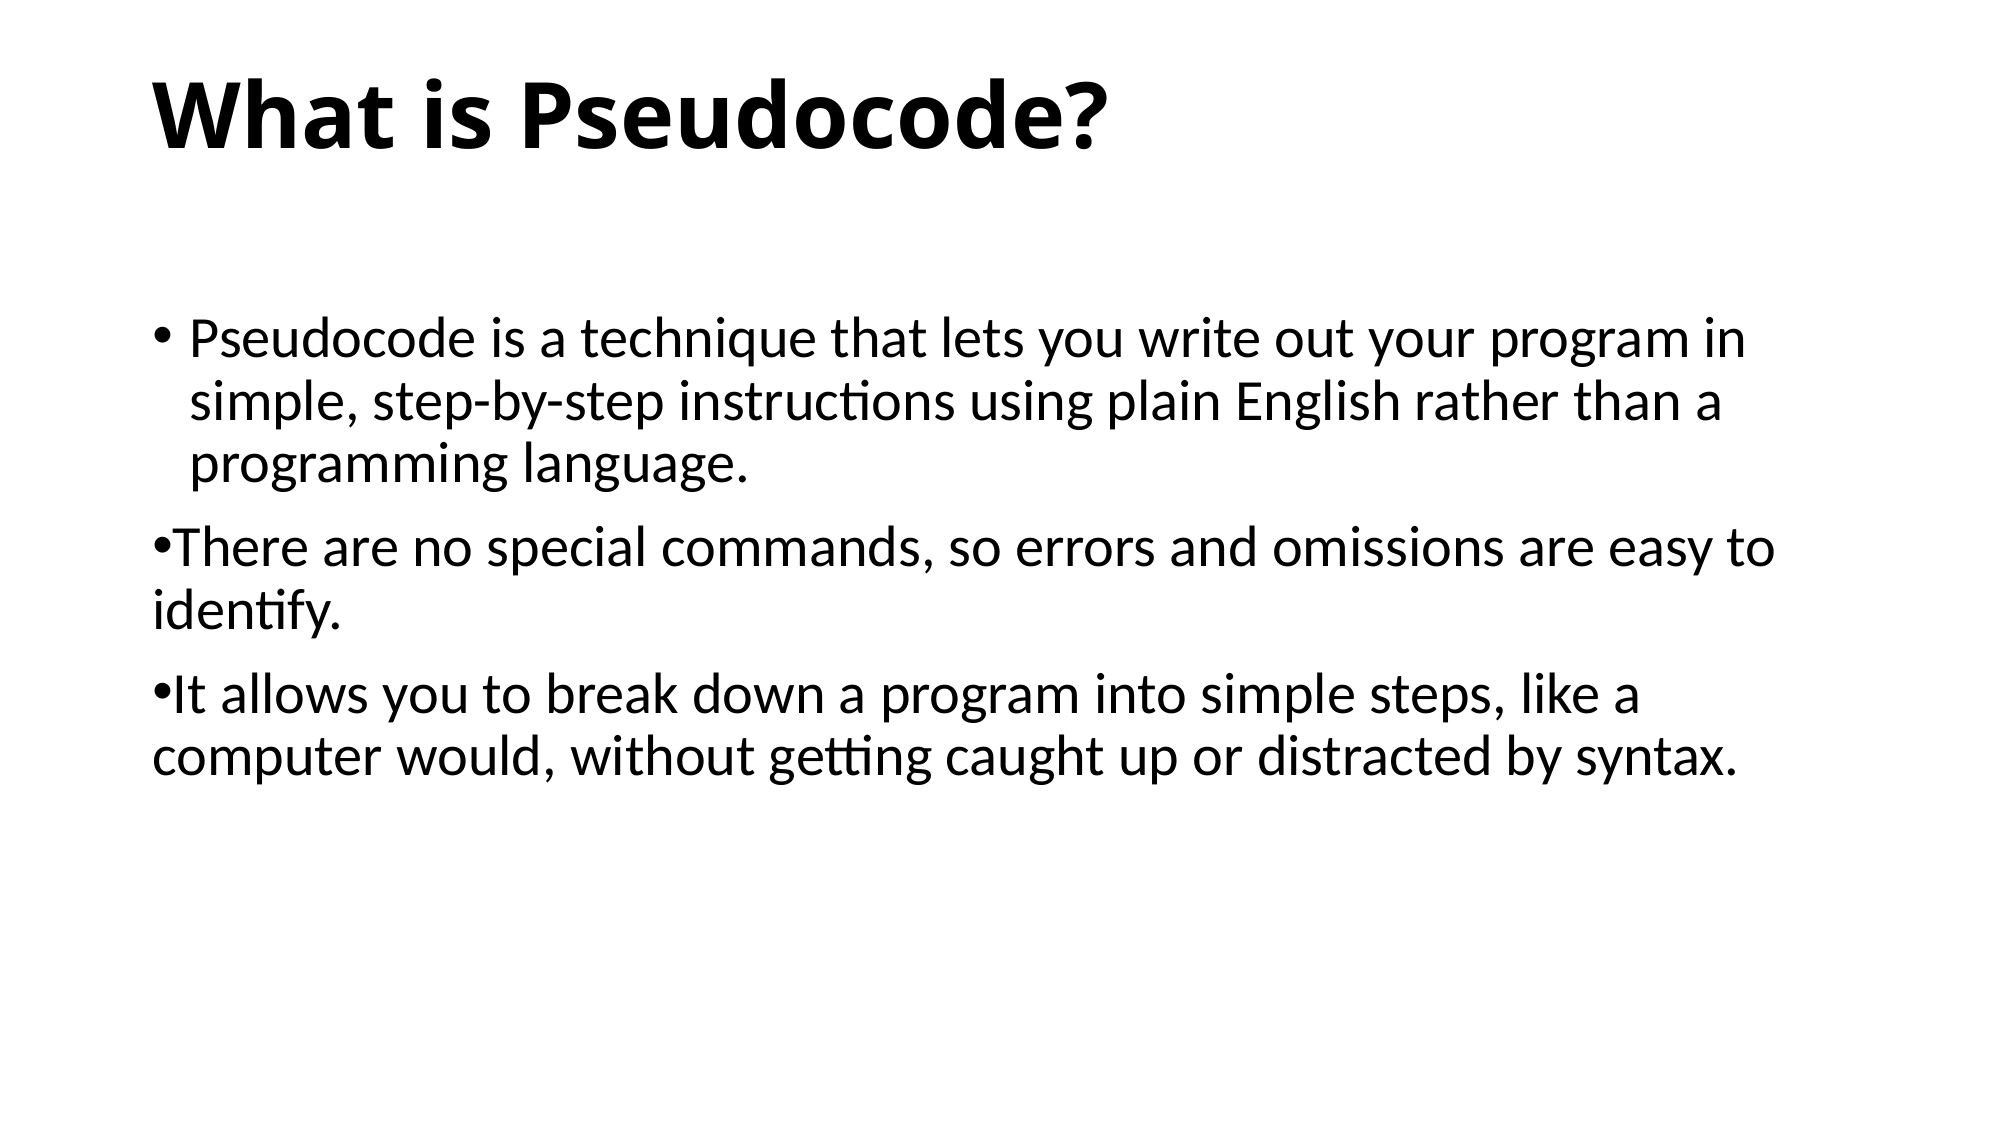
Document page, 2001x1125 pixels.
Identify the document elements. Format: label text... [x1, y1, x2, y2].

title What is Pseudocode? [137, 59, 1863, 278]
list Pseudocode is a technique that lets you write out your program in simple, step-by-step instructions using plain English rather than a programming language. There are no special commands, so errors and omissions are easy to identify. It allows you to break down a program into simple steps, like a computer would, without getting caught up or distracted by syntax. [137, 299, 1863, 1014]
